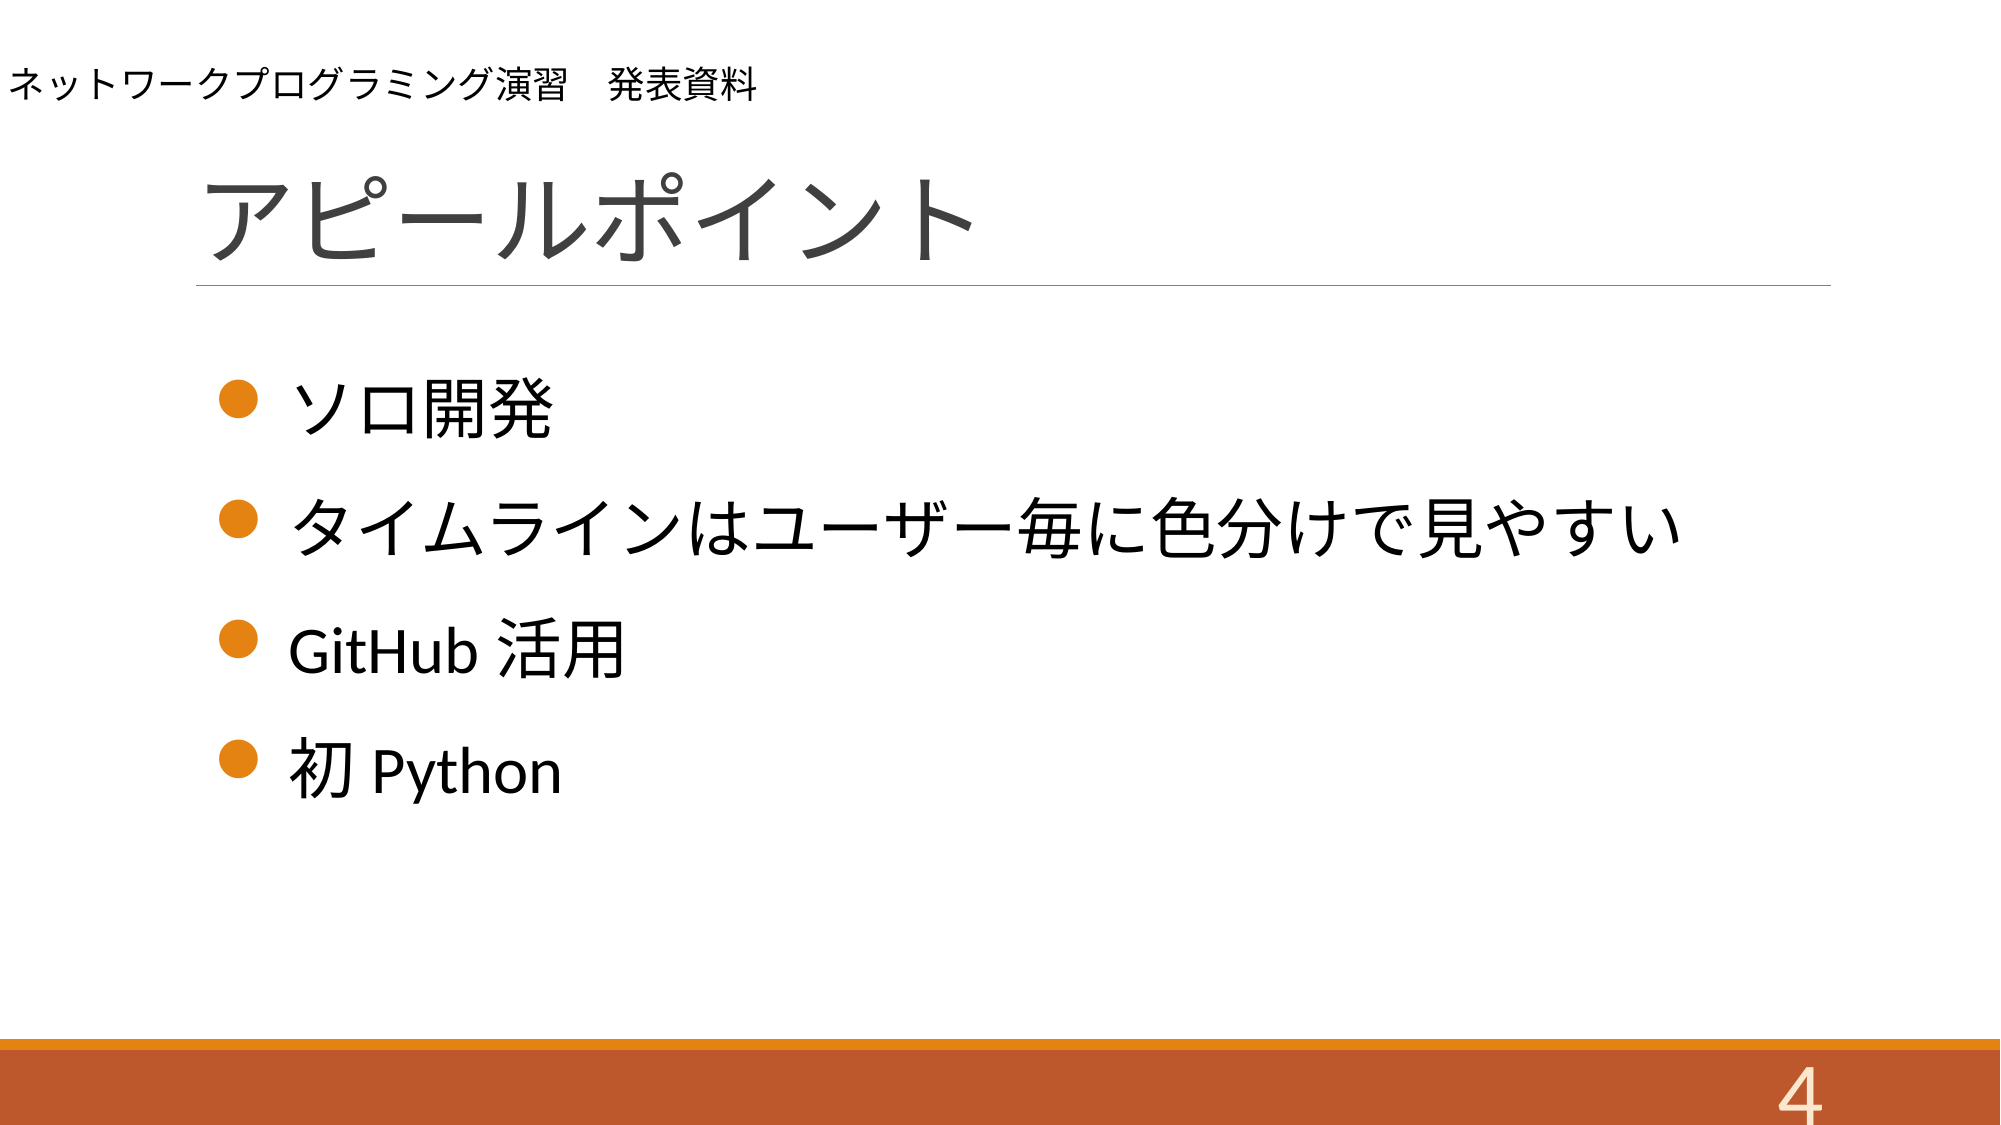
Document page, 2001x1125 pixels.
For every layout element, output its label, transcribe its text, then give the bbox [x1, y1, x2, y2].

slide_number 4 [1624, 1059, 1840, 1120]
text_box ソロ開発 タイムラインはユーザー毎に色分けで見やすい GitHub活用 初Python [198, 320, 1700, 935]
title アピールポイント [180, 47, 1830, 285]
